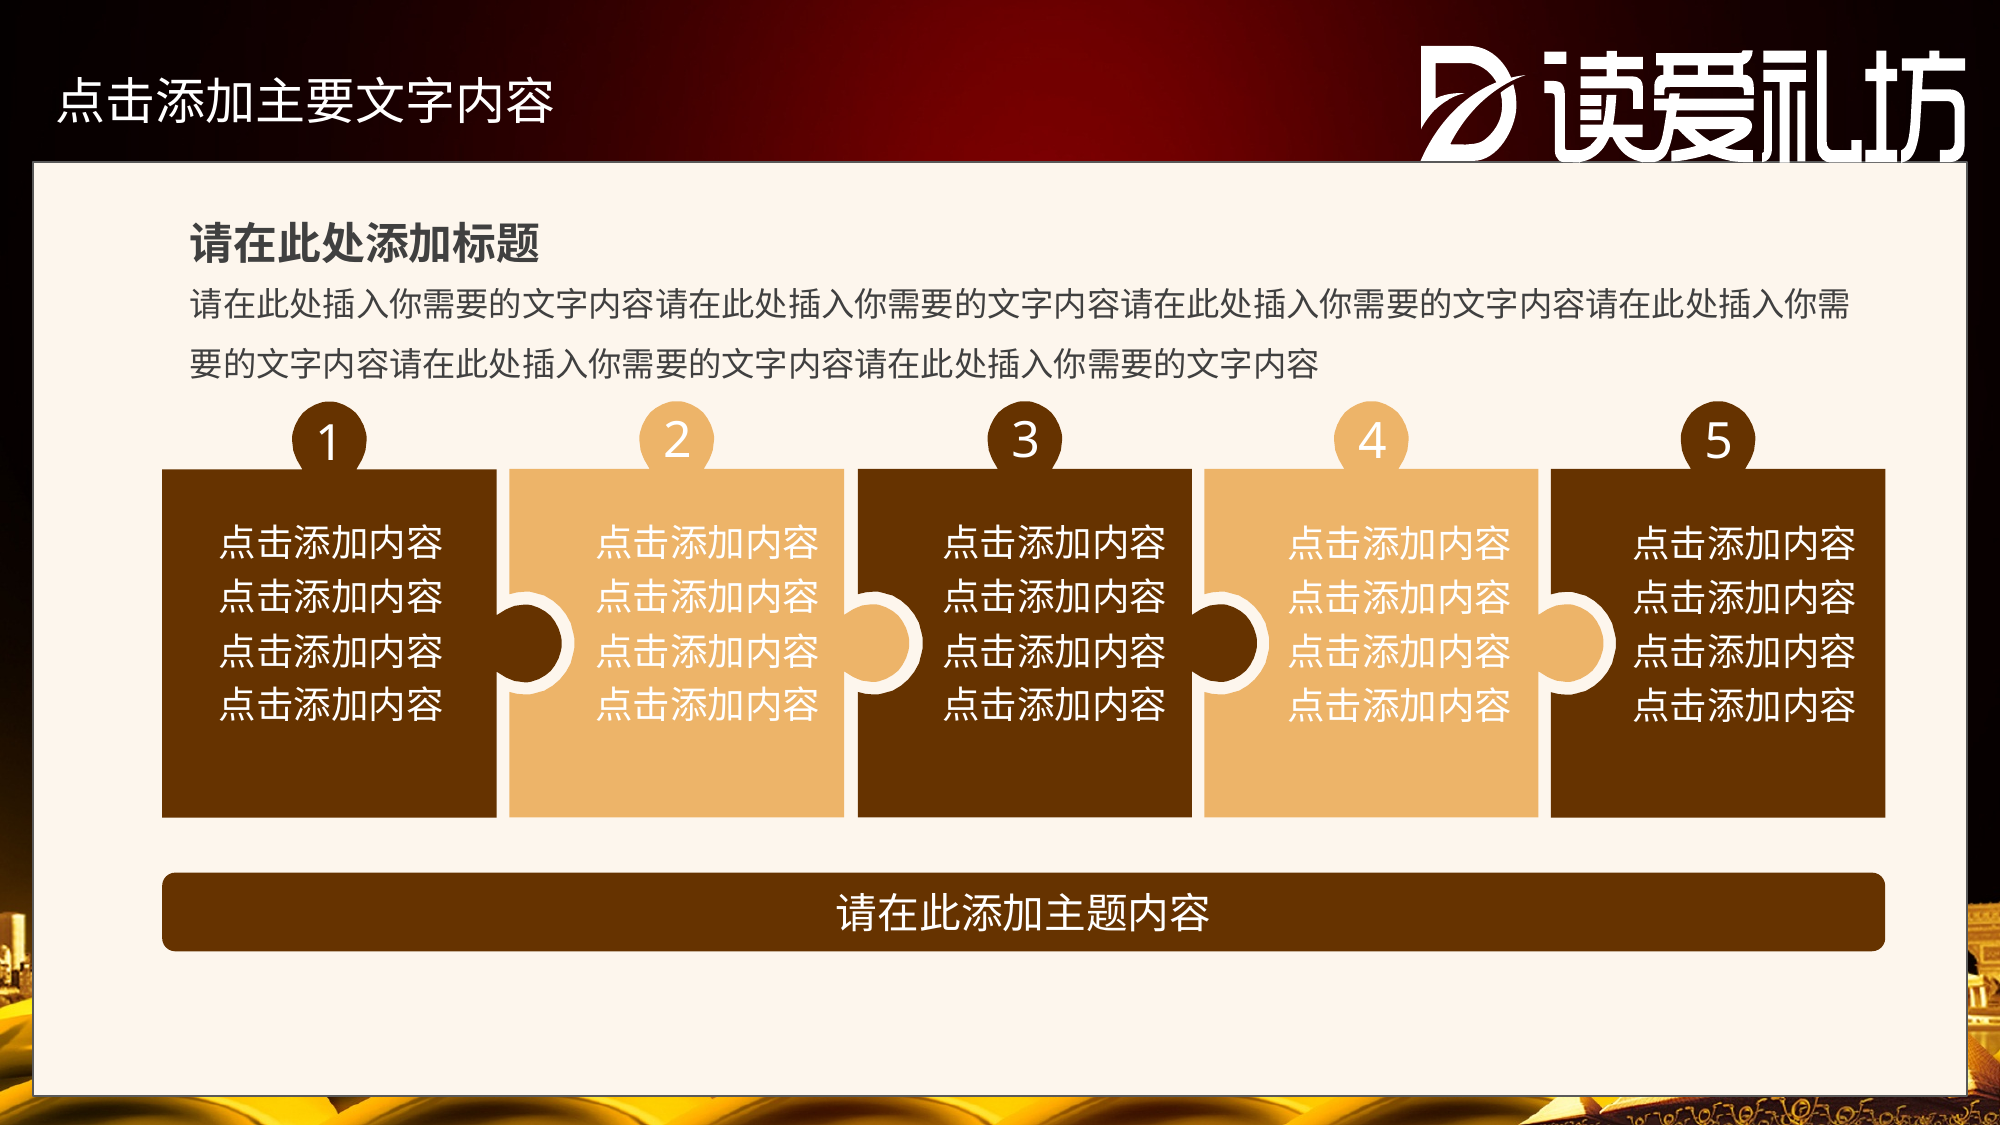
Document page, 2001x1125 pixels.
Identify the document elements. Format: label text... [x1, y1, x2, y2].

text_box 5 [1684, 416, 1742, 479]
text_box [509, 401, 910, 818]
text_box [1204, 401, 1539, 630]
text_box [857, 651, 1192, 818]
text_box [168, 205, 1904, 389]
text_box [1193, 604, 1257, 682]
text_box 点击添加内容点击添加内容点击添加内容点击添加内容 [922, 500, 1193, 737]
text_box [857, 401, 1192, 635]
text_box 1 [295, 418, 353, 481]
text_box [162, 401, 562, 818]
text_box 3 [991, 415, 1049, 478]
text_box 点击添加内容点击添加内容点击添加内容点击添加内容 [1612, 501, 1883, 737]
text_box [1420, 45, 1966, 164]
text_box [1550, 401, 1886, 818]
text_box 4 [1338, 416, 1396, 479]
text_box 点击添加内容点击添加内容点击添加内容点击添加内容 [1267, 501, 1539, 737]
text_box 2 [643, 415, 700, 478]
text_box [1204, 657, 1539, 818]
picture [0, 0, 2000, 1125]
text_box 点击添加内容点击添加内容点击添加内容点击添加内容 [575, 500, 842, 737]
text_box 请在此添加主题内容 [162, 872, 1886, 952]
text_box [1539, 604, 1604, 682]
text_box 点击添加内容点击添加内容点击添加内容点击添加内容 [198, 500, 475, 737]
